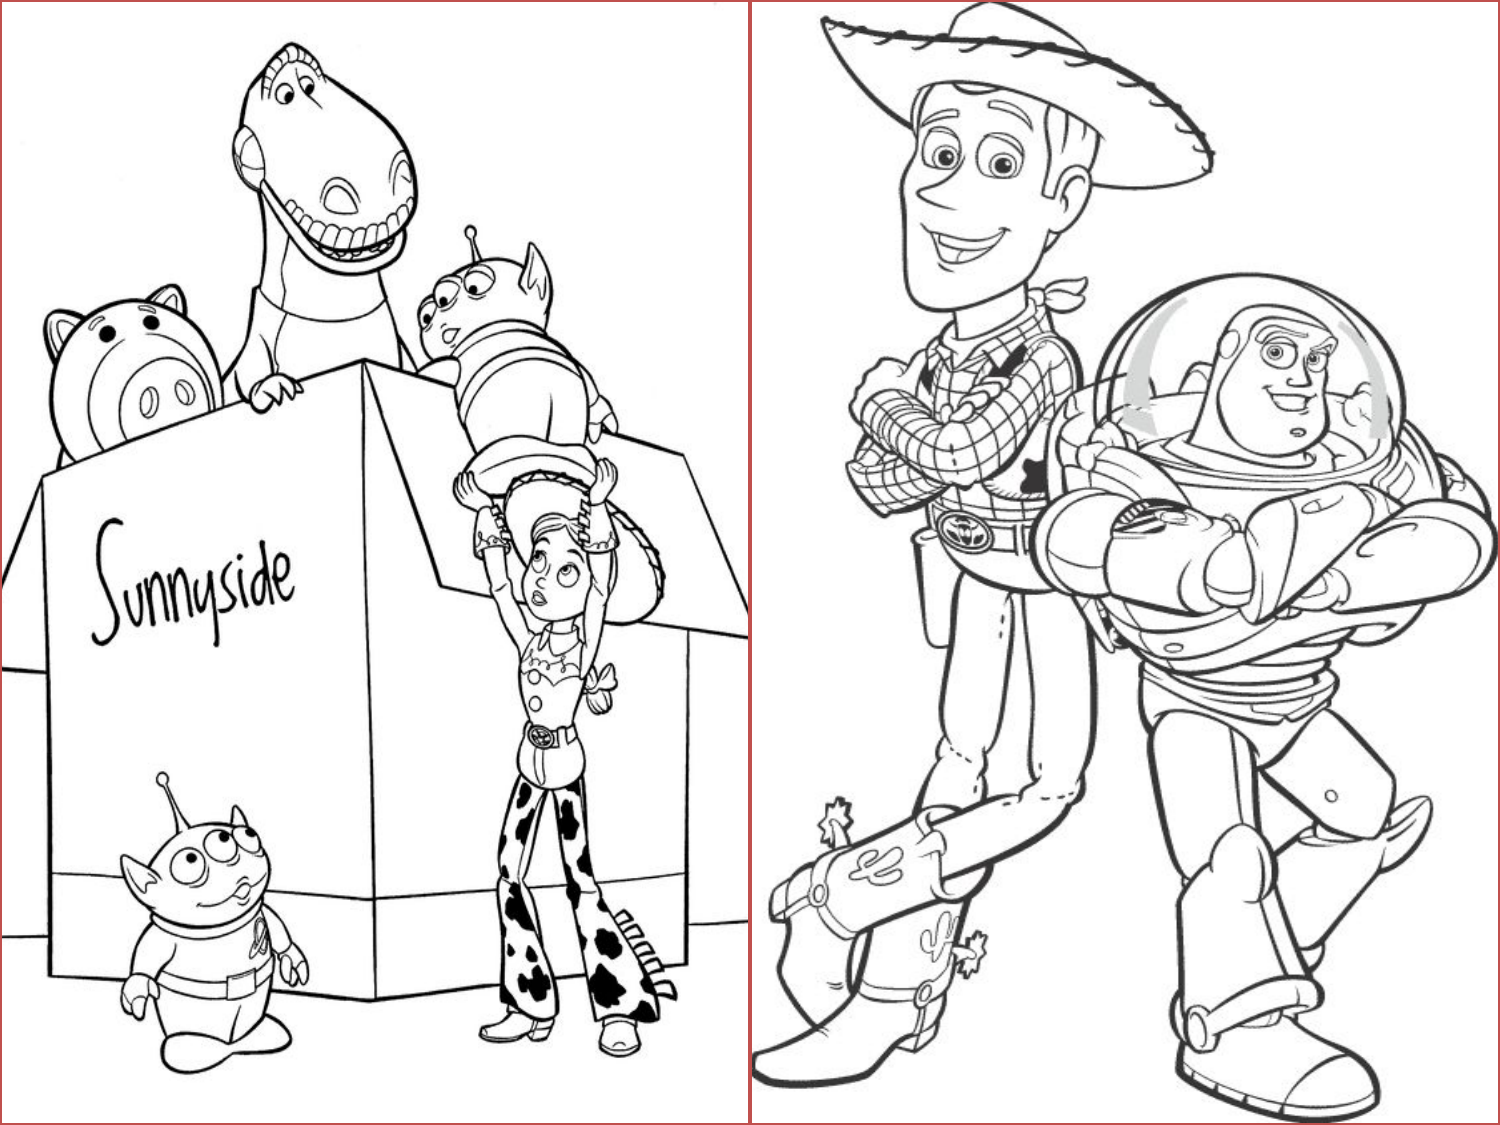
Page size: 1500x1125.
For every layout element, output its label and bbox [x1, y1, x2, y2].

text_box [0, 0, 748, 1125]
text_box [748, 0, 1500, 1125]
